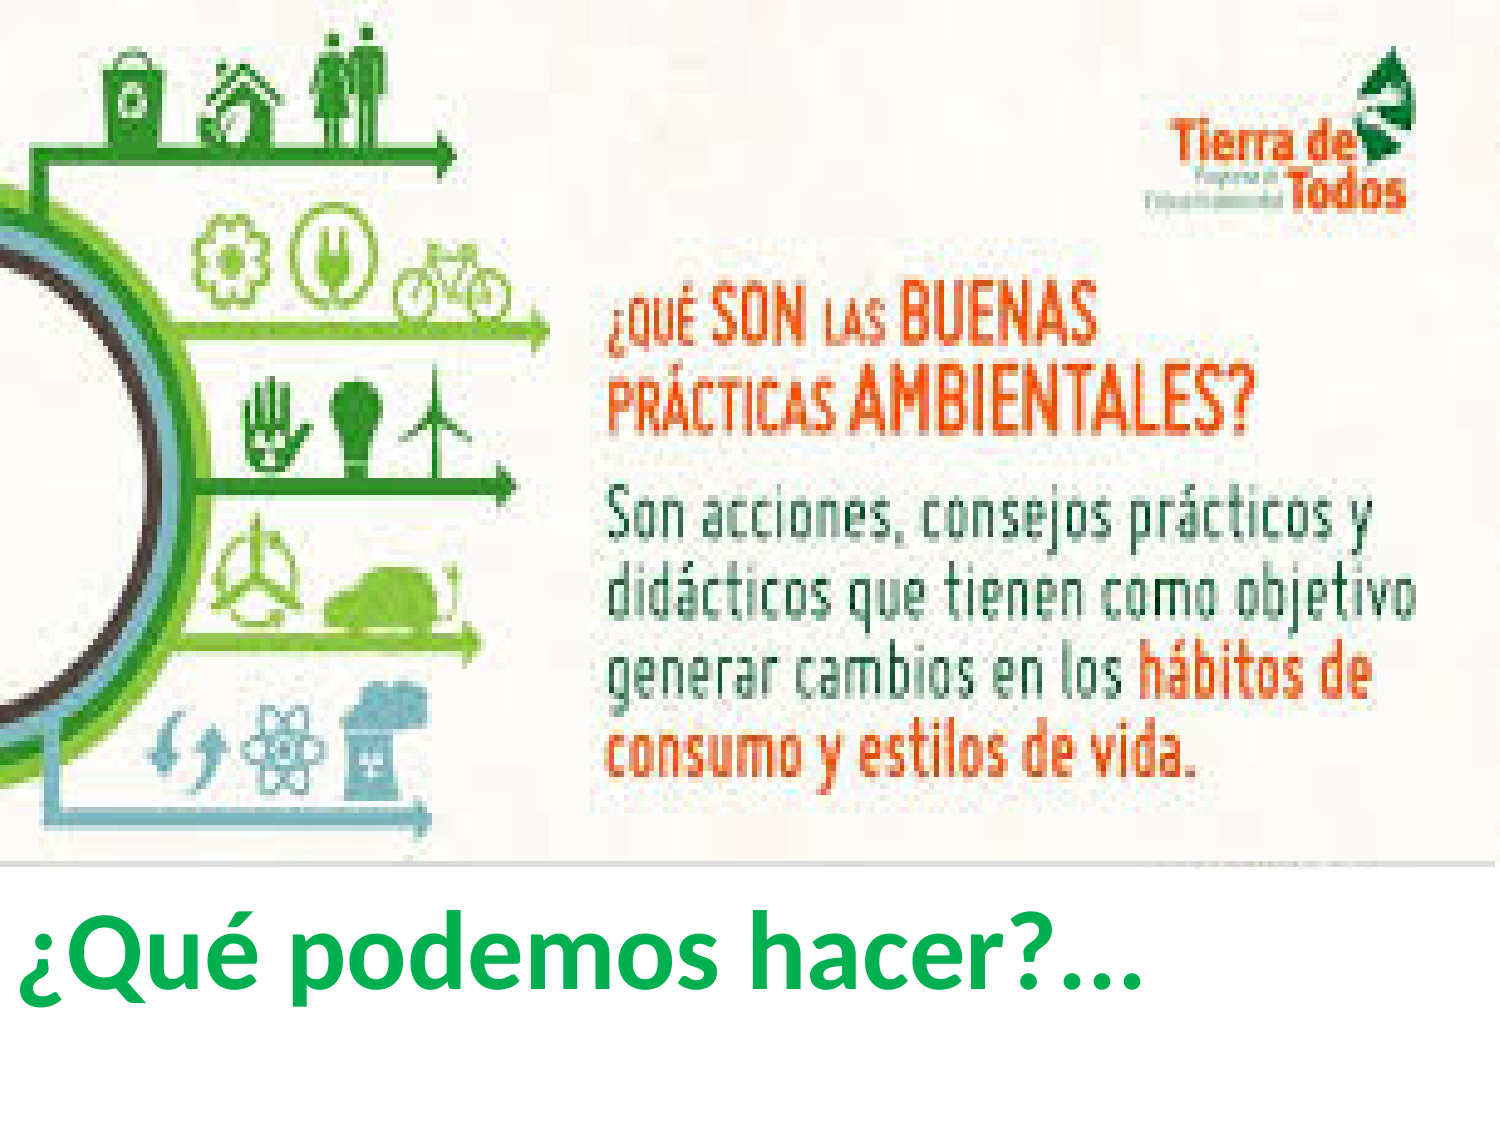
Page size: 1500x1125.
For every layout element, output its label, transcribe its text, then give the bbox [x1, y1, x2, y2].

picture [0, 0, 1500, 987]
text_box ¿Qué podemos hacer?... [0, 994, 1500, 1020]
